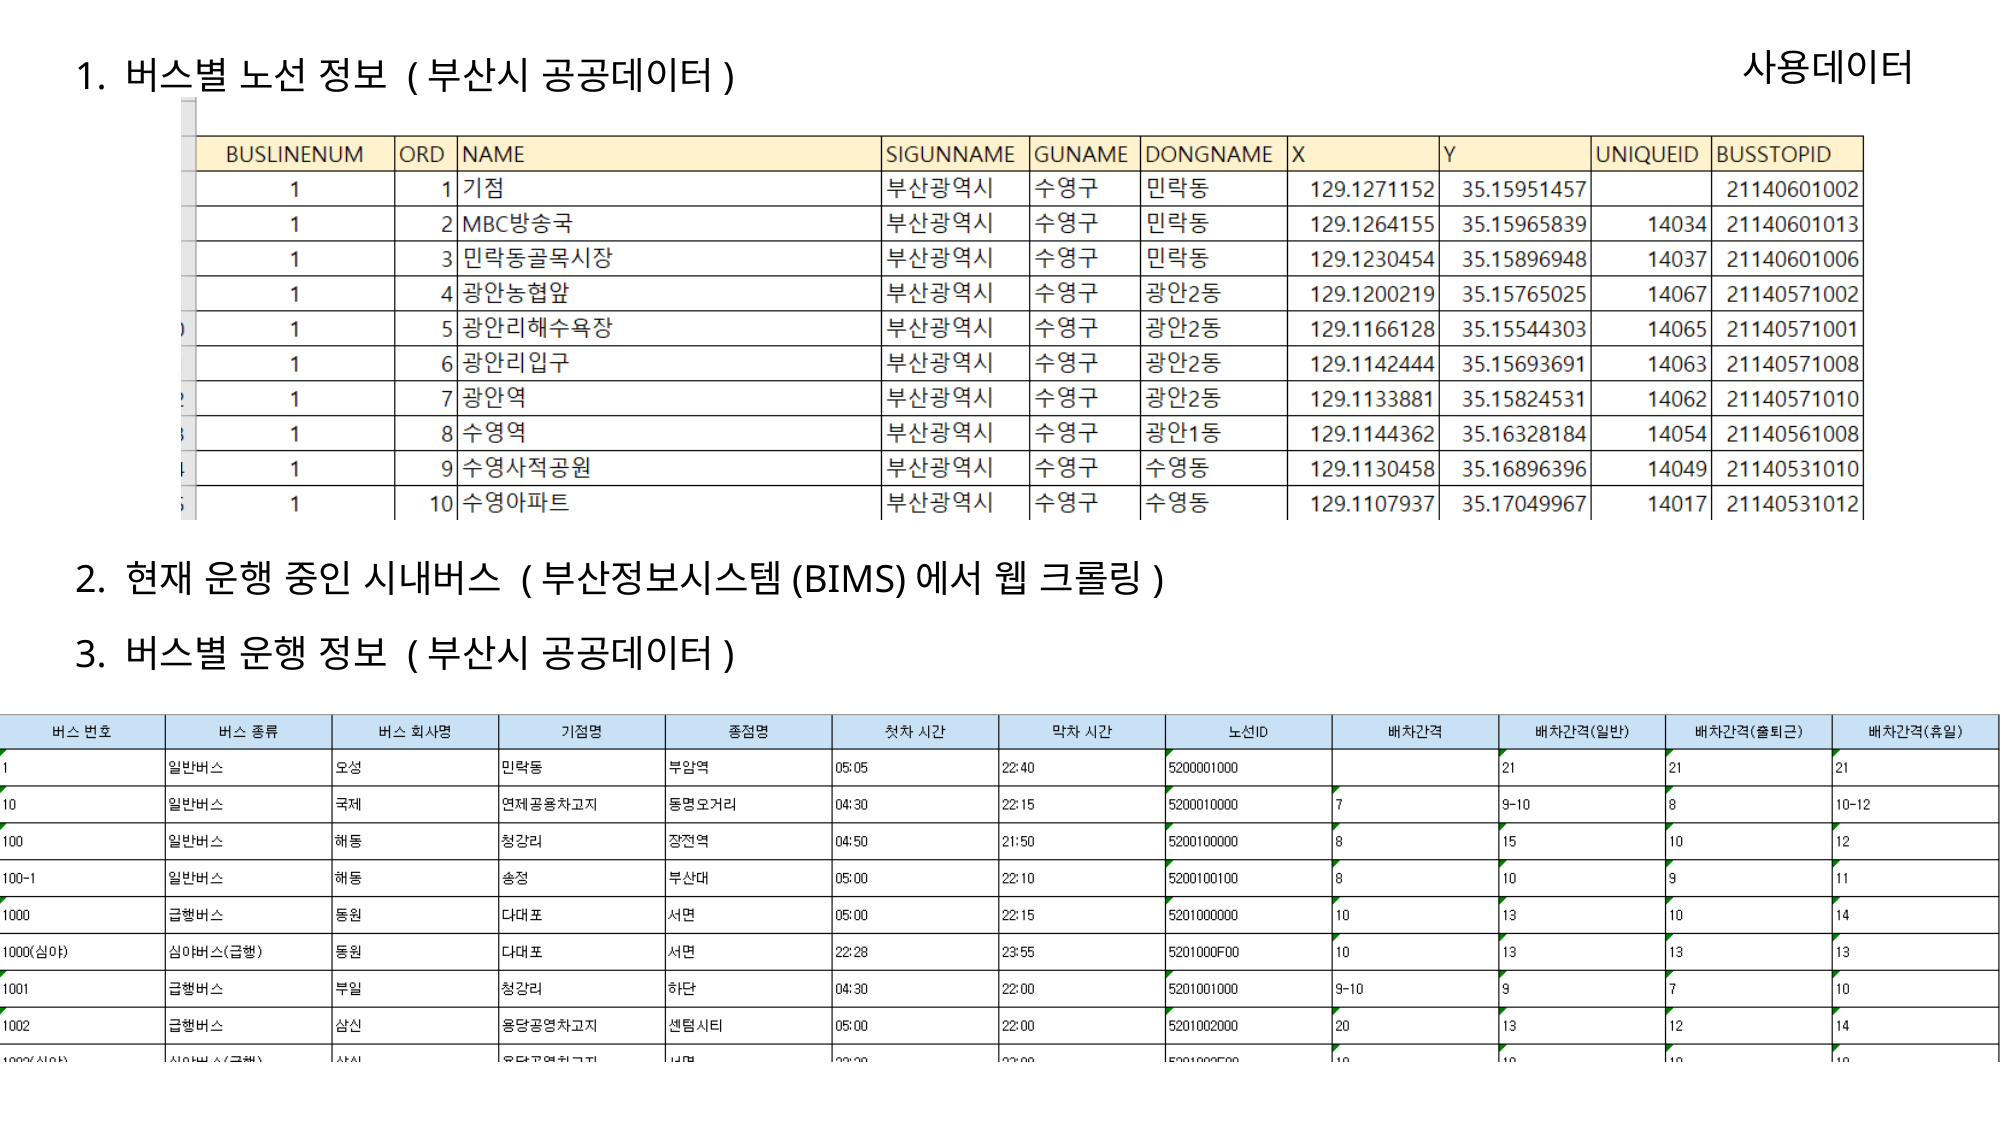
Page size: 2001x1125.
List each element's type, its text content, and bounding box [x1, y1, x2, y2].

picture [0, 714, 2000, 1062]
text_box 3. 버스별 운행 정보 (부산시 공공데이터) [60, 622, 1542, 682]
text_box 1. 버스별 노선 정보 (부산시 공공데이터) [60, 44, 1542, 105]
text_box 2. 현재 운행 중인 시내버스 (부산정보시스템(BIMS)에서 웹 크롤링) [60, 548, 1542, 608]
picture [181, 97, 1893, 520]
text_box 사용데이터 [1727, 36, 1930, 97]
